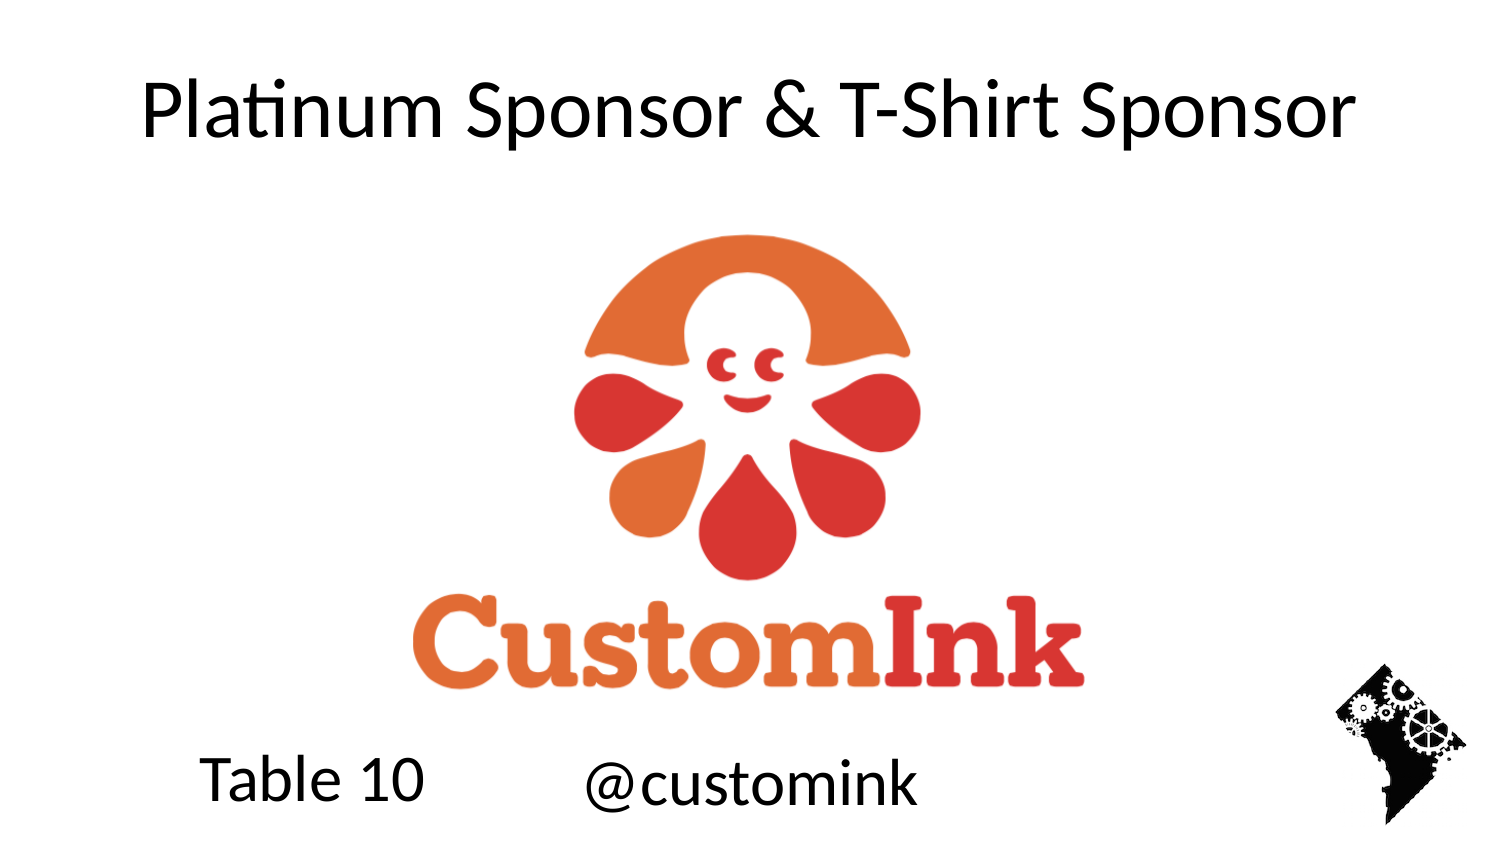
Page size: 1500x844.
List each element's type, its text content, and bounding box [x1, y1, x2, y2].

list @customink [512, 754, 988, 827]
picture [74, 191, 1467, 827]
title Platinum Sponsor & T-Shirt Sponsor [75, 33, 1425, 175]
list Table 10 [75, 753, 550, 823]
